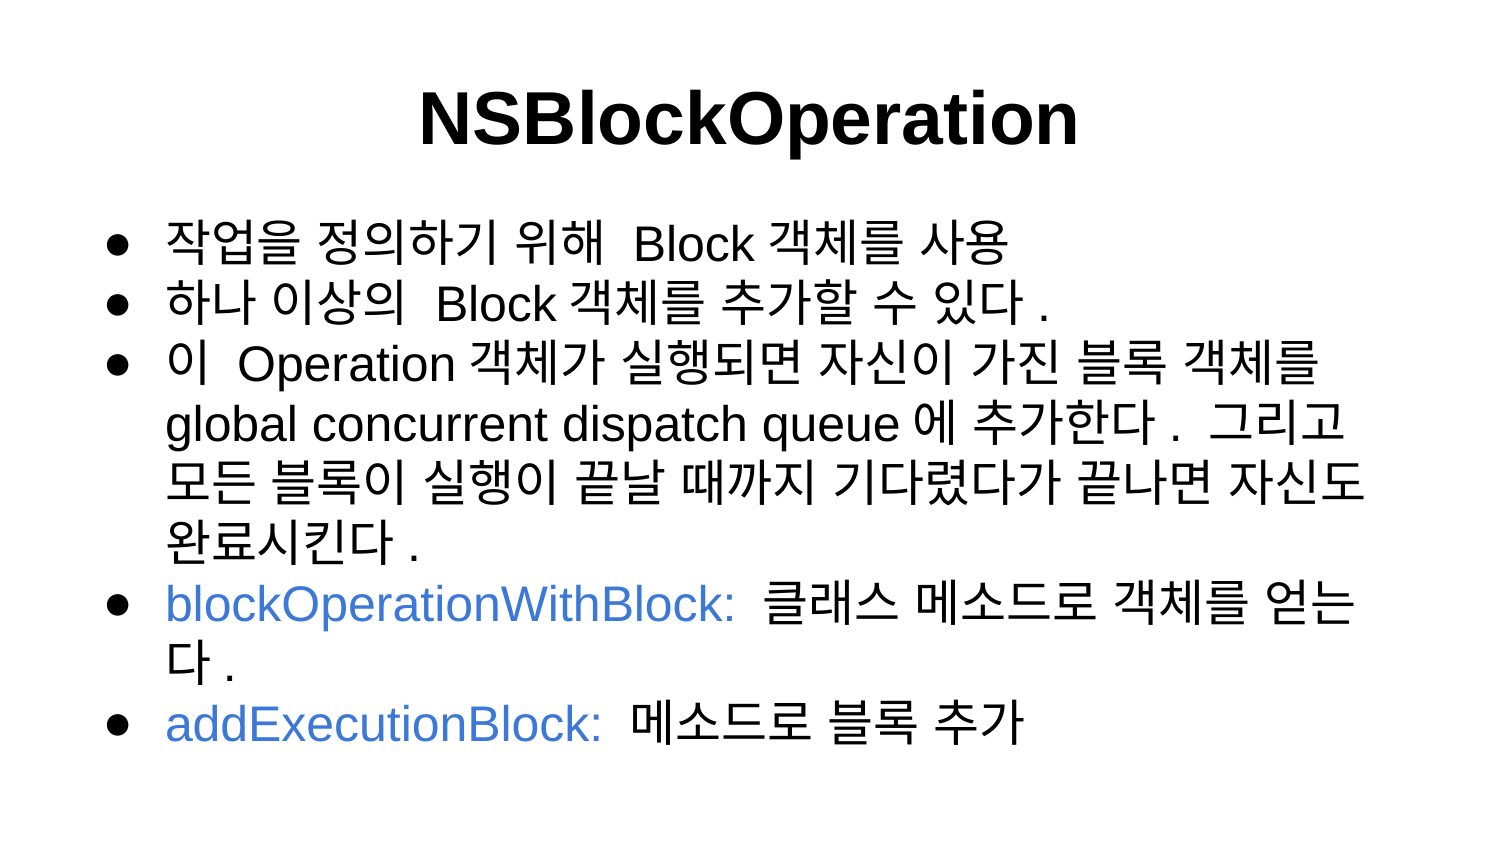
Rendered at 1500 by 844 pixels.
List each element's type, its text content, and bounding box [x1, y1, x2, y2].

list 작업을 정의하기 위해 Block객체를 사용 하나 이상의 Block객체를 추가할 수 있다. 이 Operation객체가 실행되면 자신이 가진 블록 객체를 global concurrent dispatch queue에 추가한다. 그리고 모든 블록이 실행이 끝날 때까지 기다렸다가 끝나면 자신도 완료시킨다. blockOperationWithBlock: 클래스 메소드로 객체를 얻는다. addExecutionBlock: 메소드로 블록 추가 [75, 196, 1425, 808]
title NSBlockOperation [75, 33, 1425, 175]
